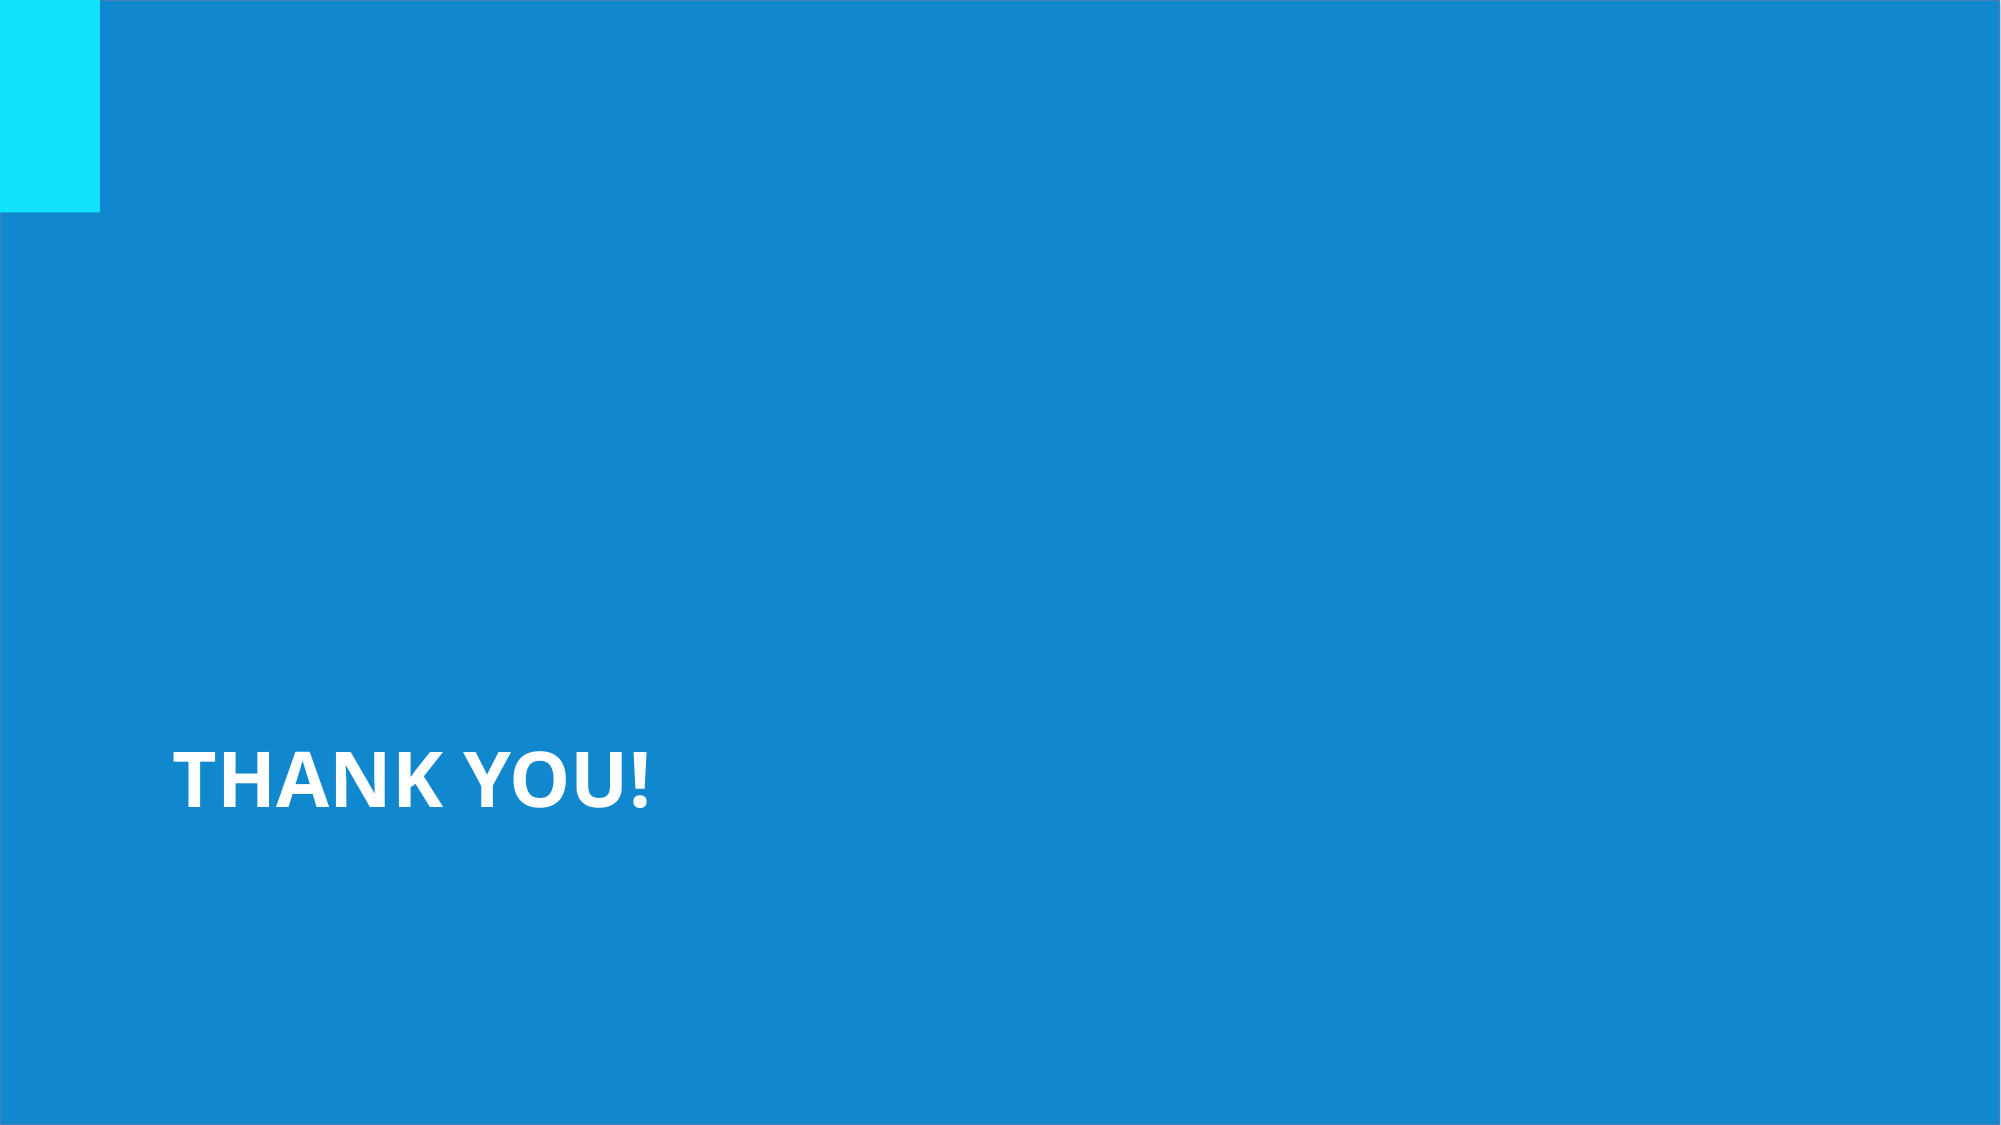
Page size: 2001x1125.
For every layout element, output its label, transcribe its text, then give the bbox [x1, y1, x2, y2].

title Thank You! [157, 722, 1858, 947]
